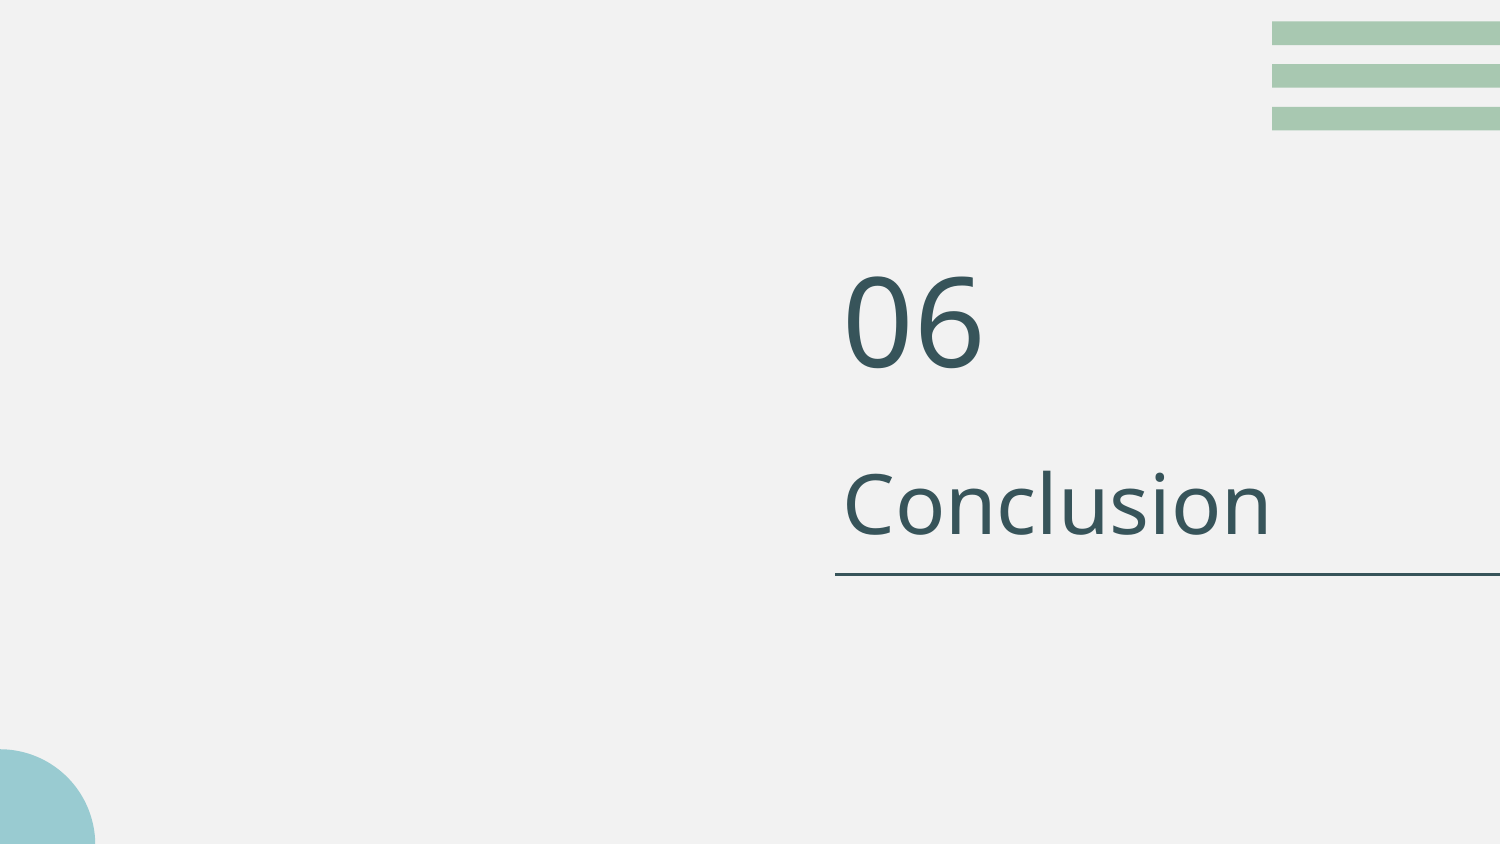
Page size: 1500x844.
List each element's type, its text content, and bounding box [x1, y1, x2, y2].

title 06 [827, 269, 1019, 408]
title Conclusion [827, 436, 1492, 574]
